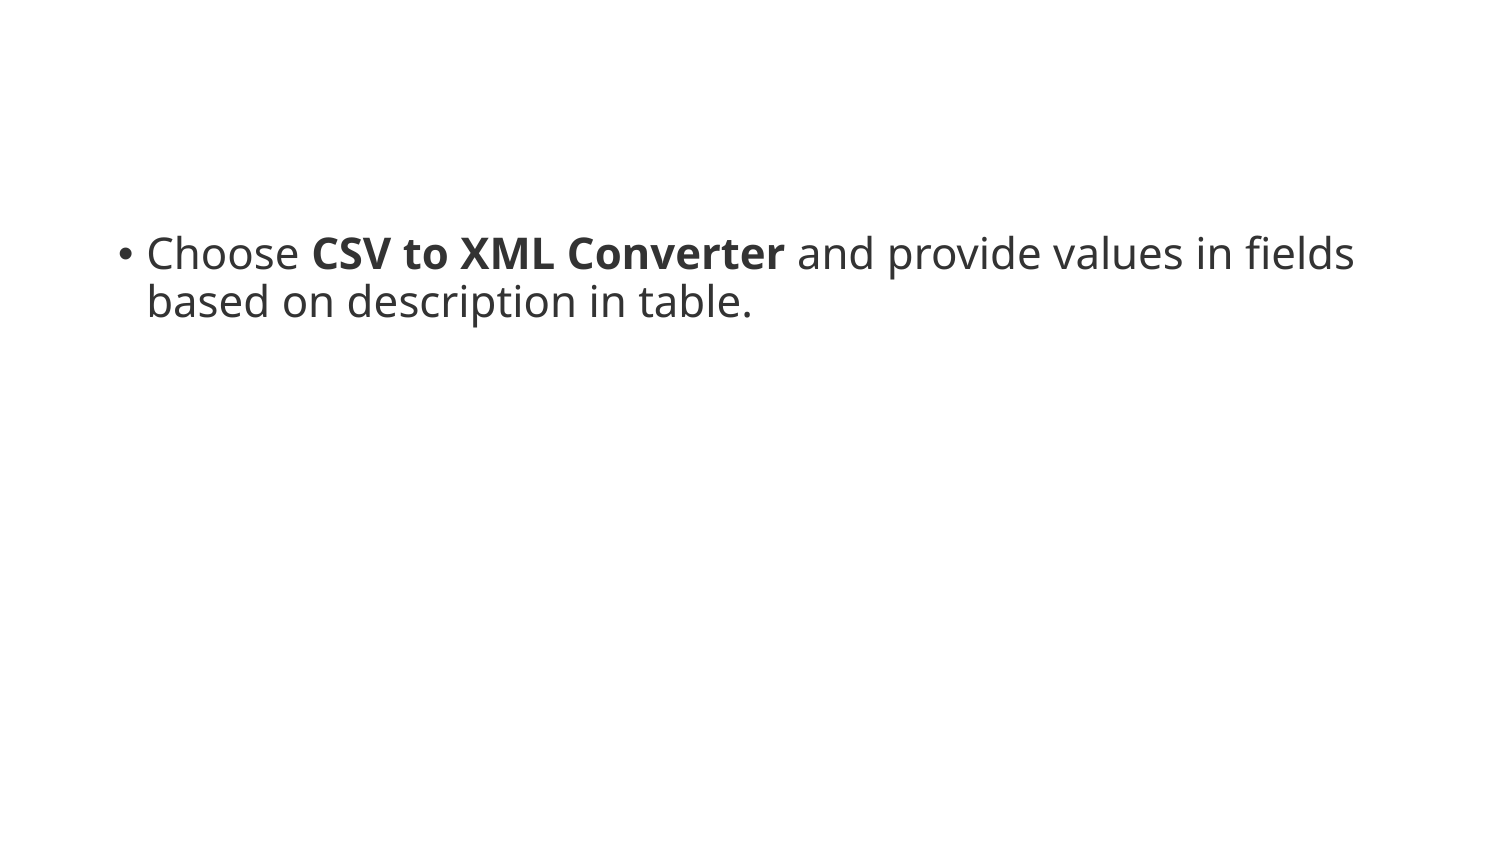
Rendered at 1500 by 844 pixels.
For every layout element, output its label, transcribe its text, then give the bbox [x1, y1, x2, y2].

list Choose CSV to XML Converter and provide values in fields based on description in table. [103, 224, 1397, 760]
